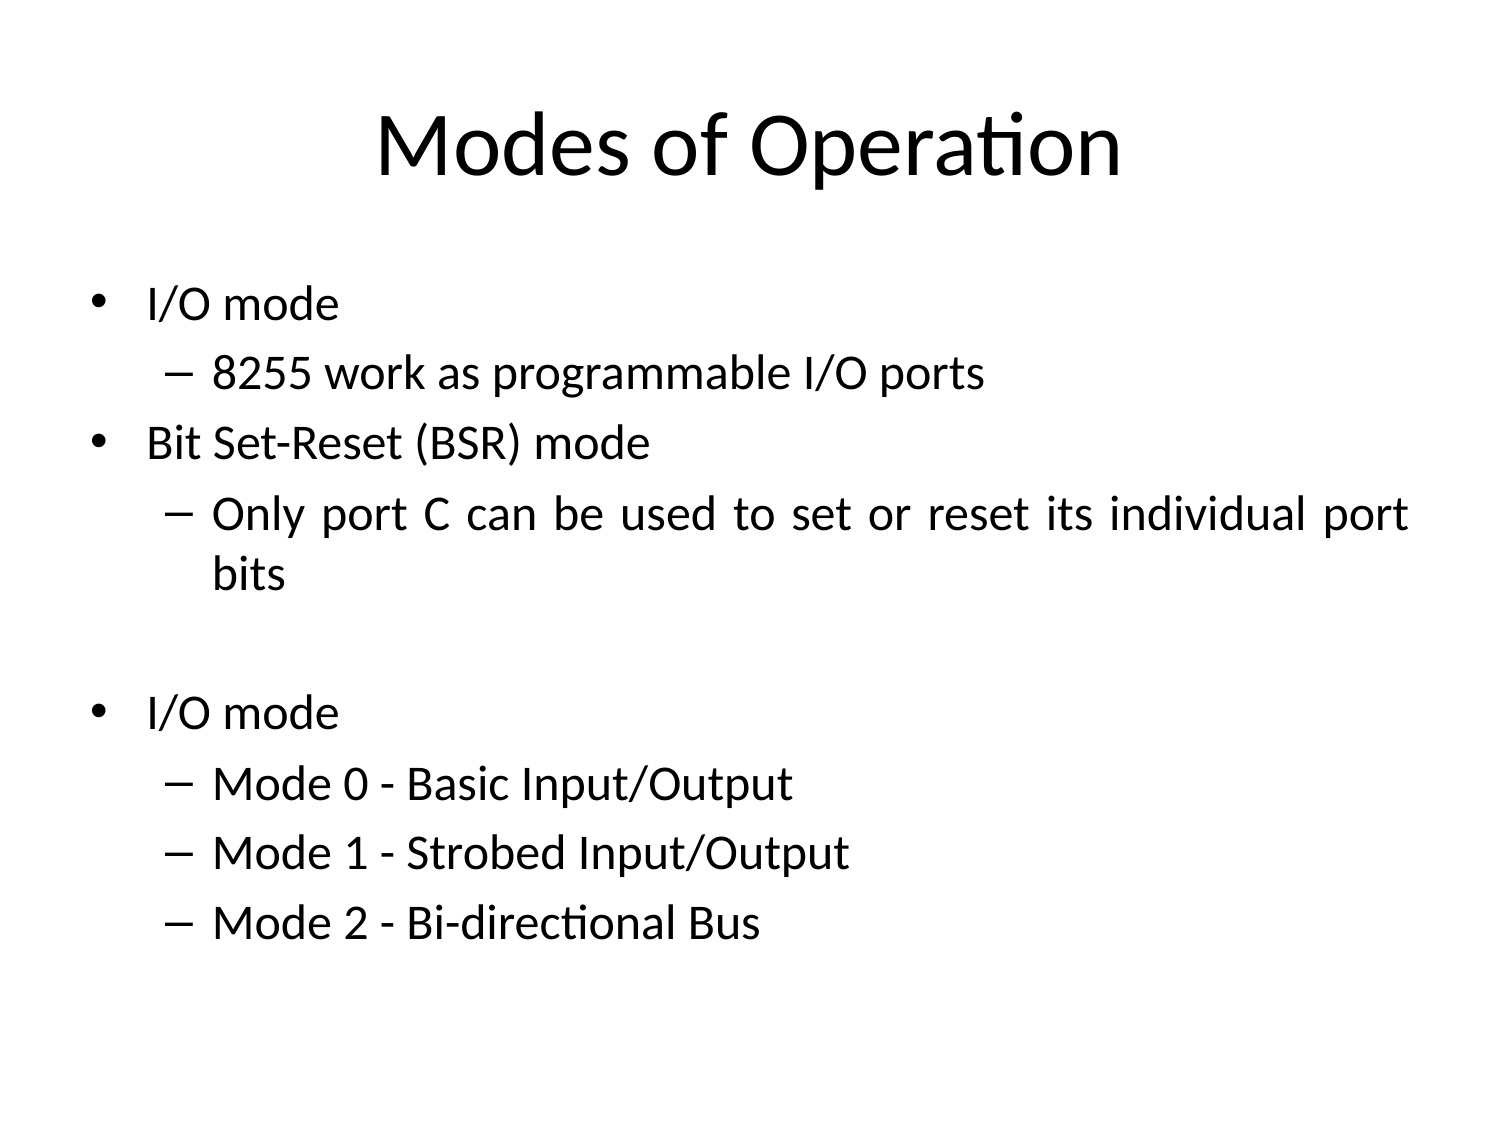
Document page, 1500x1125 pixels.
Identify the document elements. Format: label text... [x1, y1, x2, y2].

title Modes of Operation [75, 45, 1425, 233]
list I/O mode 8255 work as programmable I/O ports Bit Set-Reset (BSR) mode Only port C can be used to set or reset its individual port bits I/O mode Mode 0 - Basic Input/Output Mode 1 - Strobed Input/Output Mode 2 - Bi-directional Bus [75, 262, 1425, 1005]
